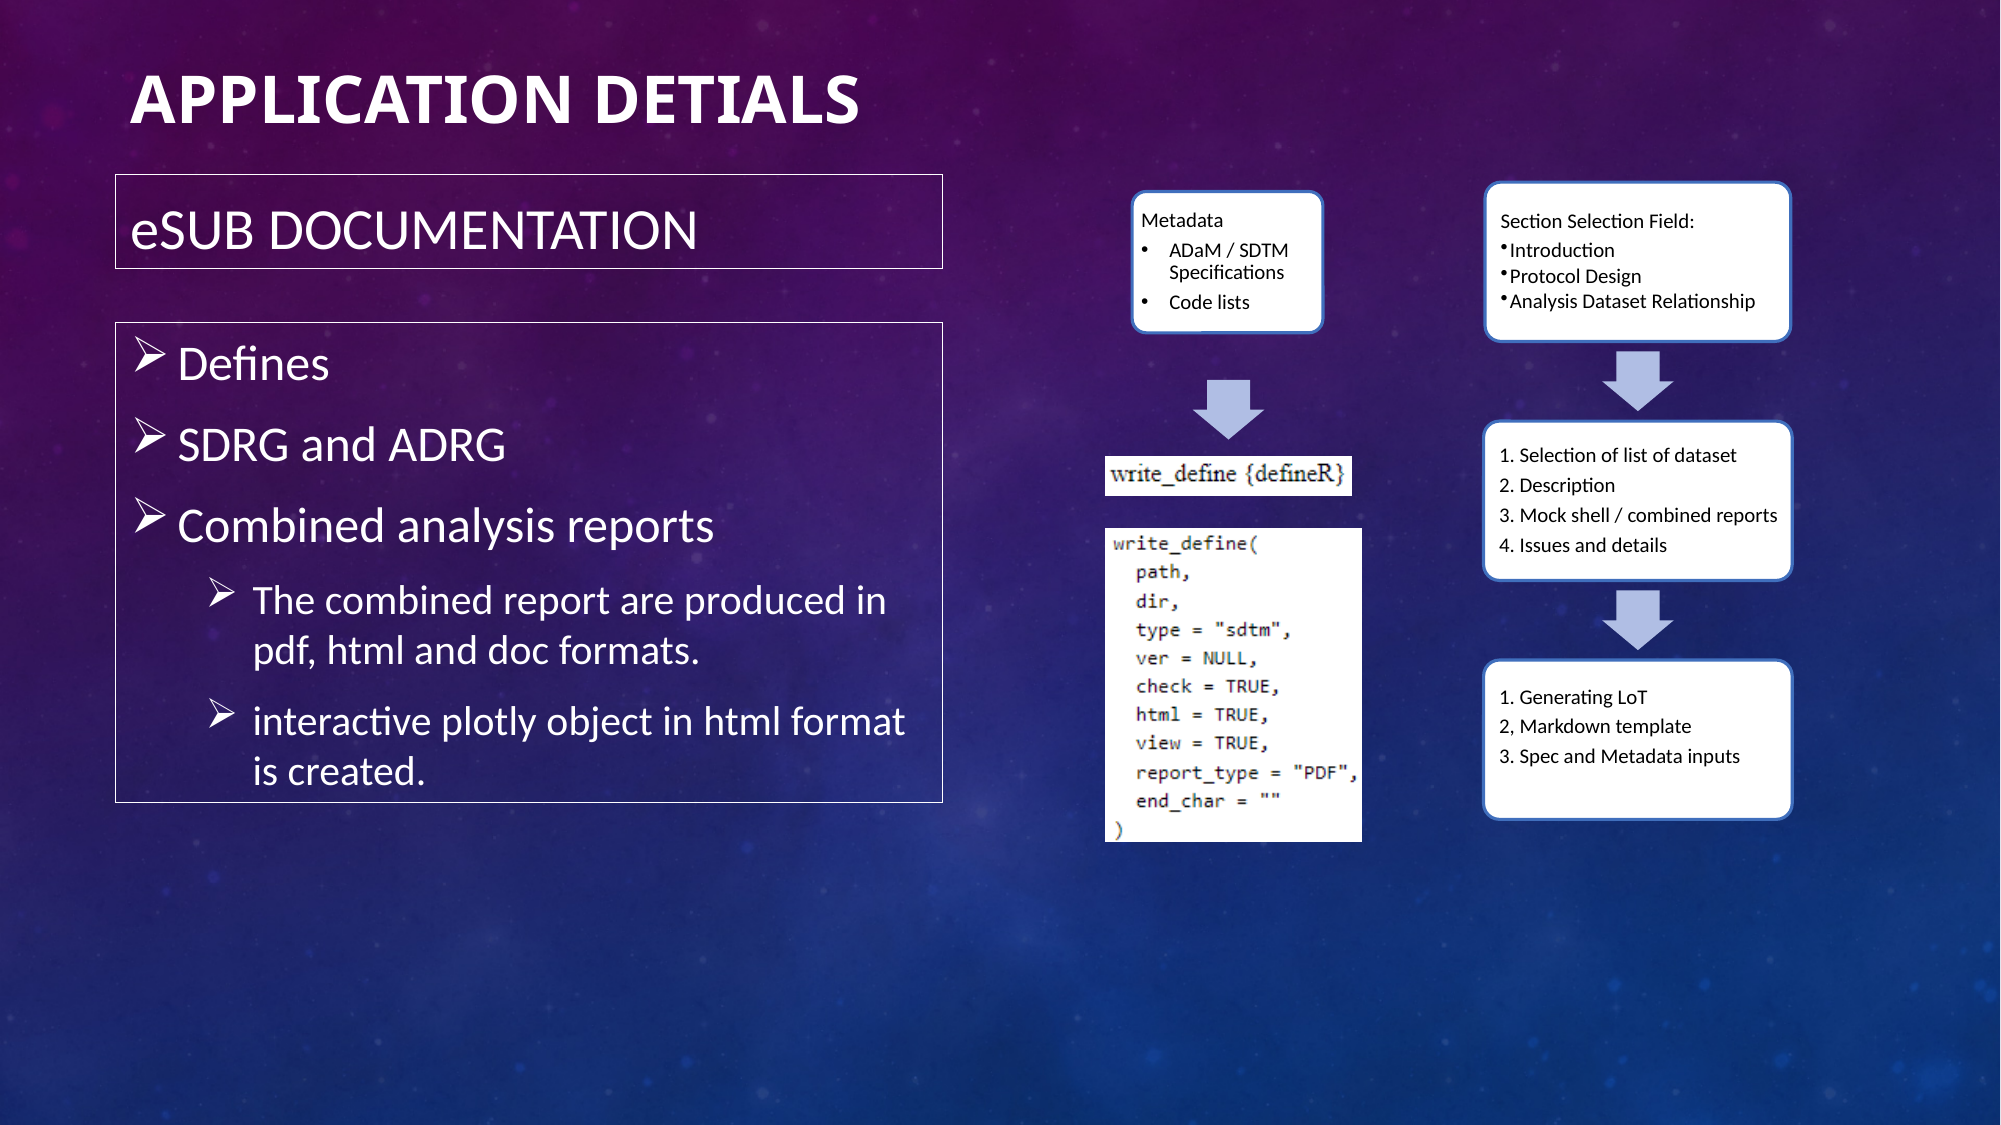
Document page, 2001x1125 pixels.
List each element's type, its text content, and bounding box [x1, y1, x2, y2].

title Application DETIALS [115, 50, 1778, 145]
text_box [1192, 379, 1265, 440]
picture [0, 0, 2001, 1125]
list eSUB DOCUMENTATION [115, 174, 943, 269]
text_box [1131, 191, 1324, 334]
list Defines SDRG and ADRG Combined analysis reports The combined report are produced in pdf, html and doc formats. interactive plotly object in html format is created. [115, 322, 943, 803]
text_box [1381, 181, 1895, 820]
